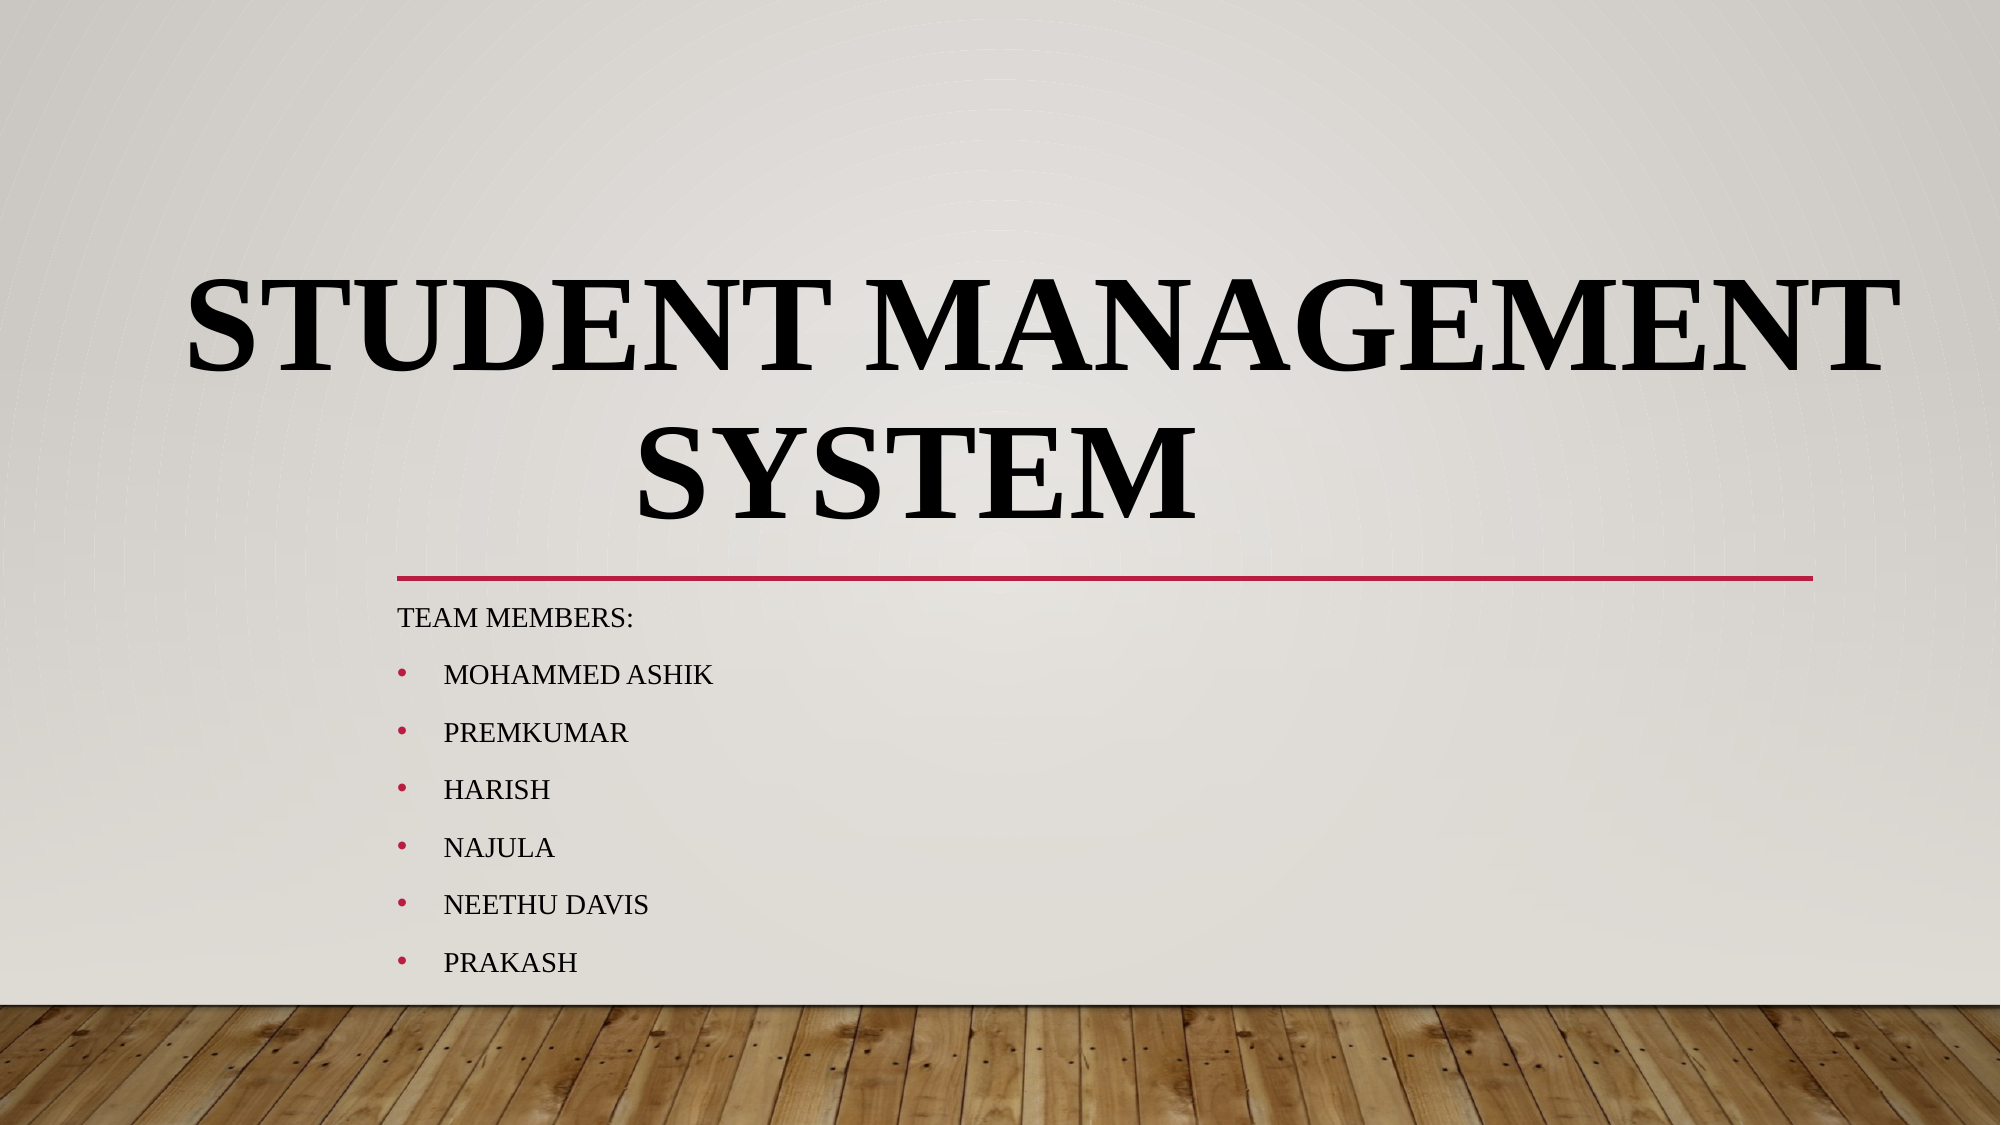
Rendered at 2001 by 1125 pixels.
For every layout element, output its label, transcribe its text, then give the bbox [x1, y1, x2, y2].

title Student management system [168, 131, 1948, 549]
picture [0, 1005, 2000, 1125]
subtitle Team members: Mohammed ashik Premkumar Harish Najula Neethu davis Prakash [382, 576, 1799, 994]
